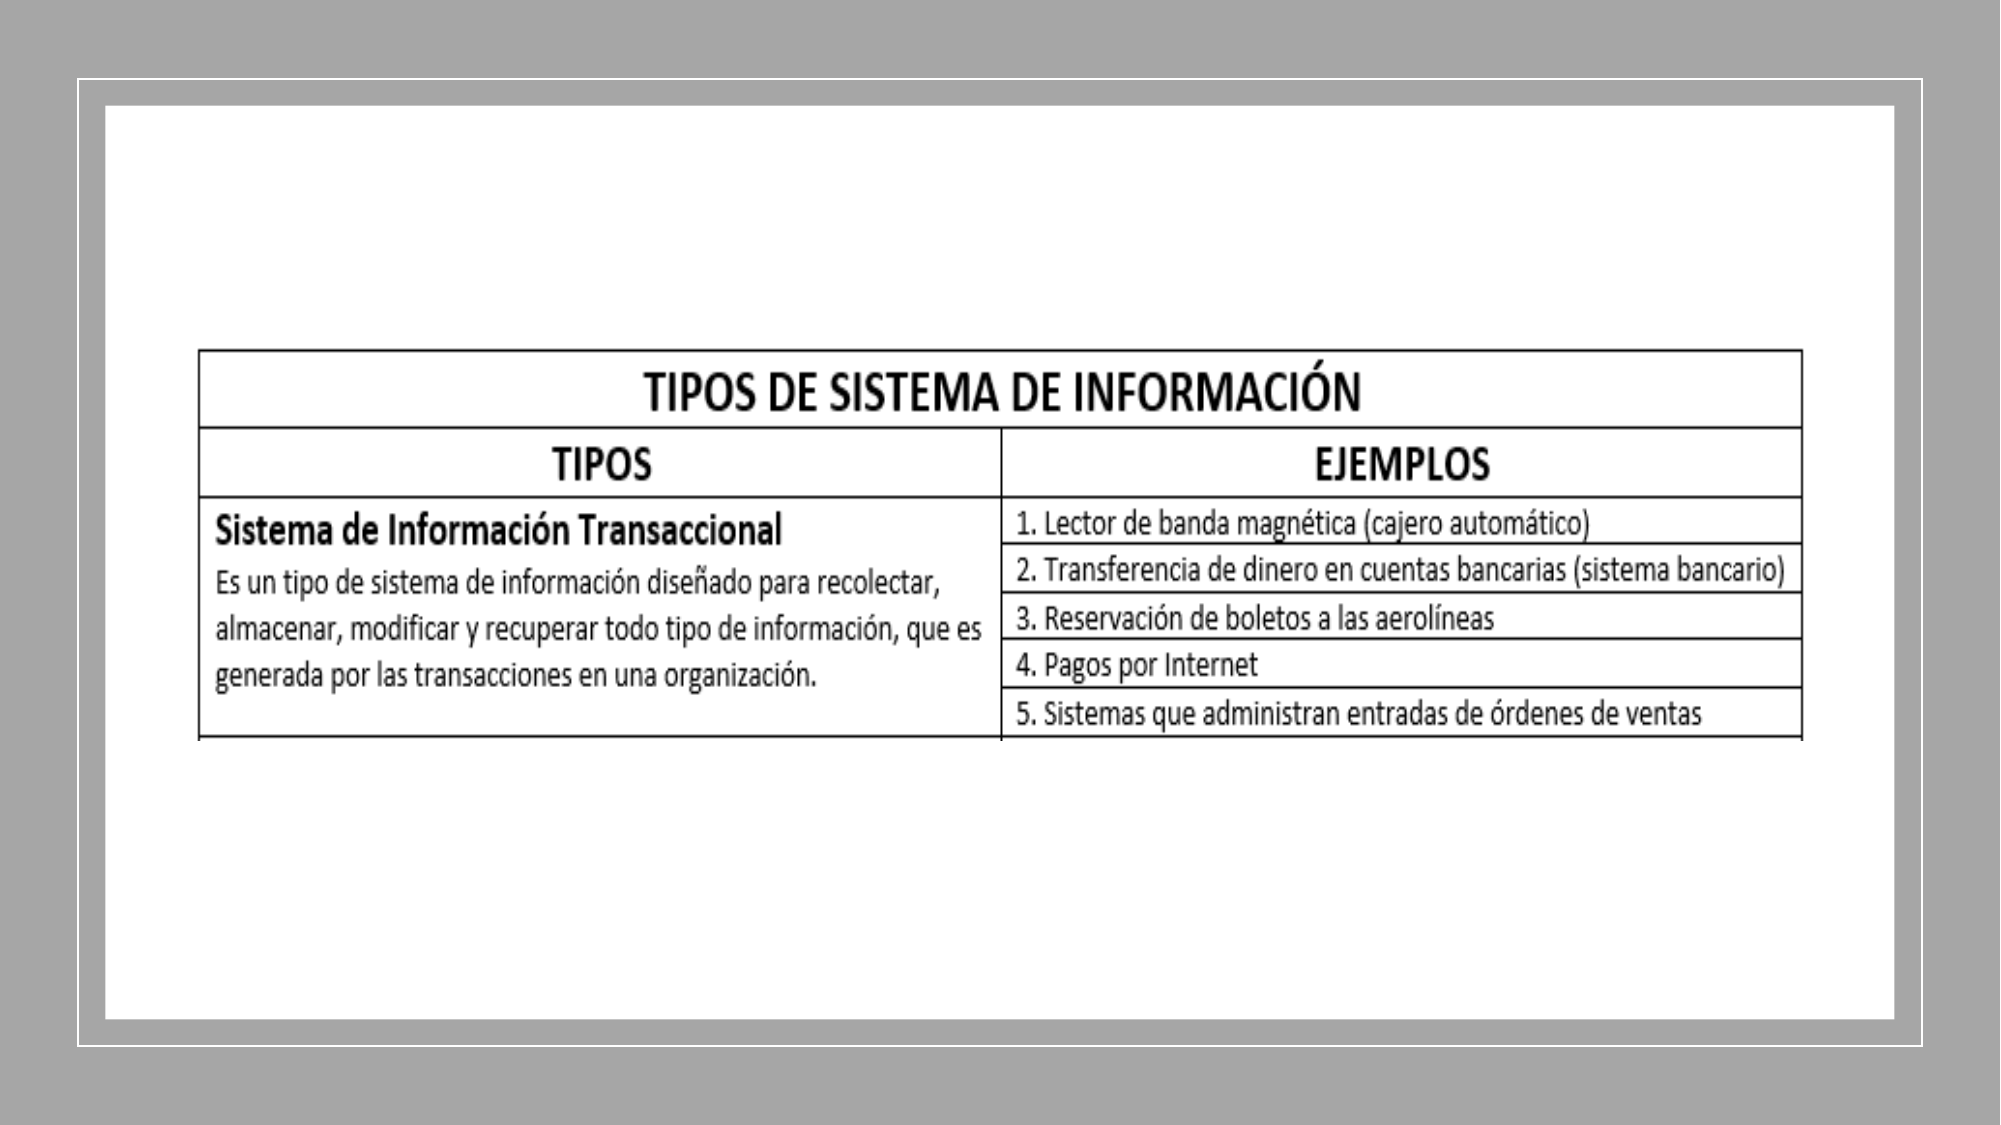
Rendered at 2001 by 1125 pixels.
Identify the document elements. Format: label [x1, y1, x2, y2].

text_box [77, 78, 1923, 1047]
picture [183, 332, 1817, 741]
text_box [104, 104, 1895, 1020]
text_box [0, 0, 2000, 1125]
